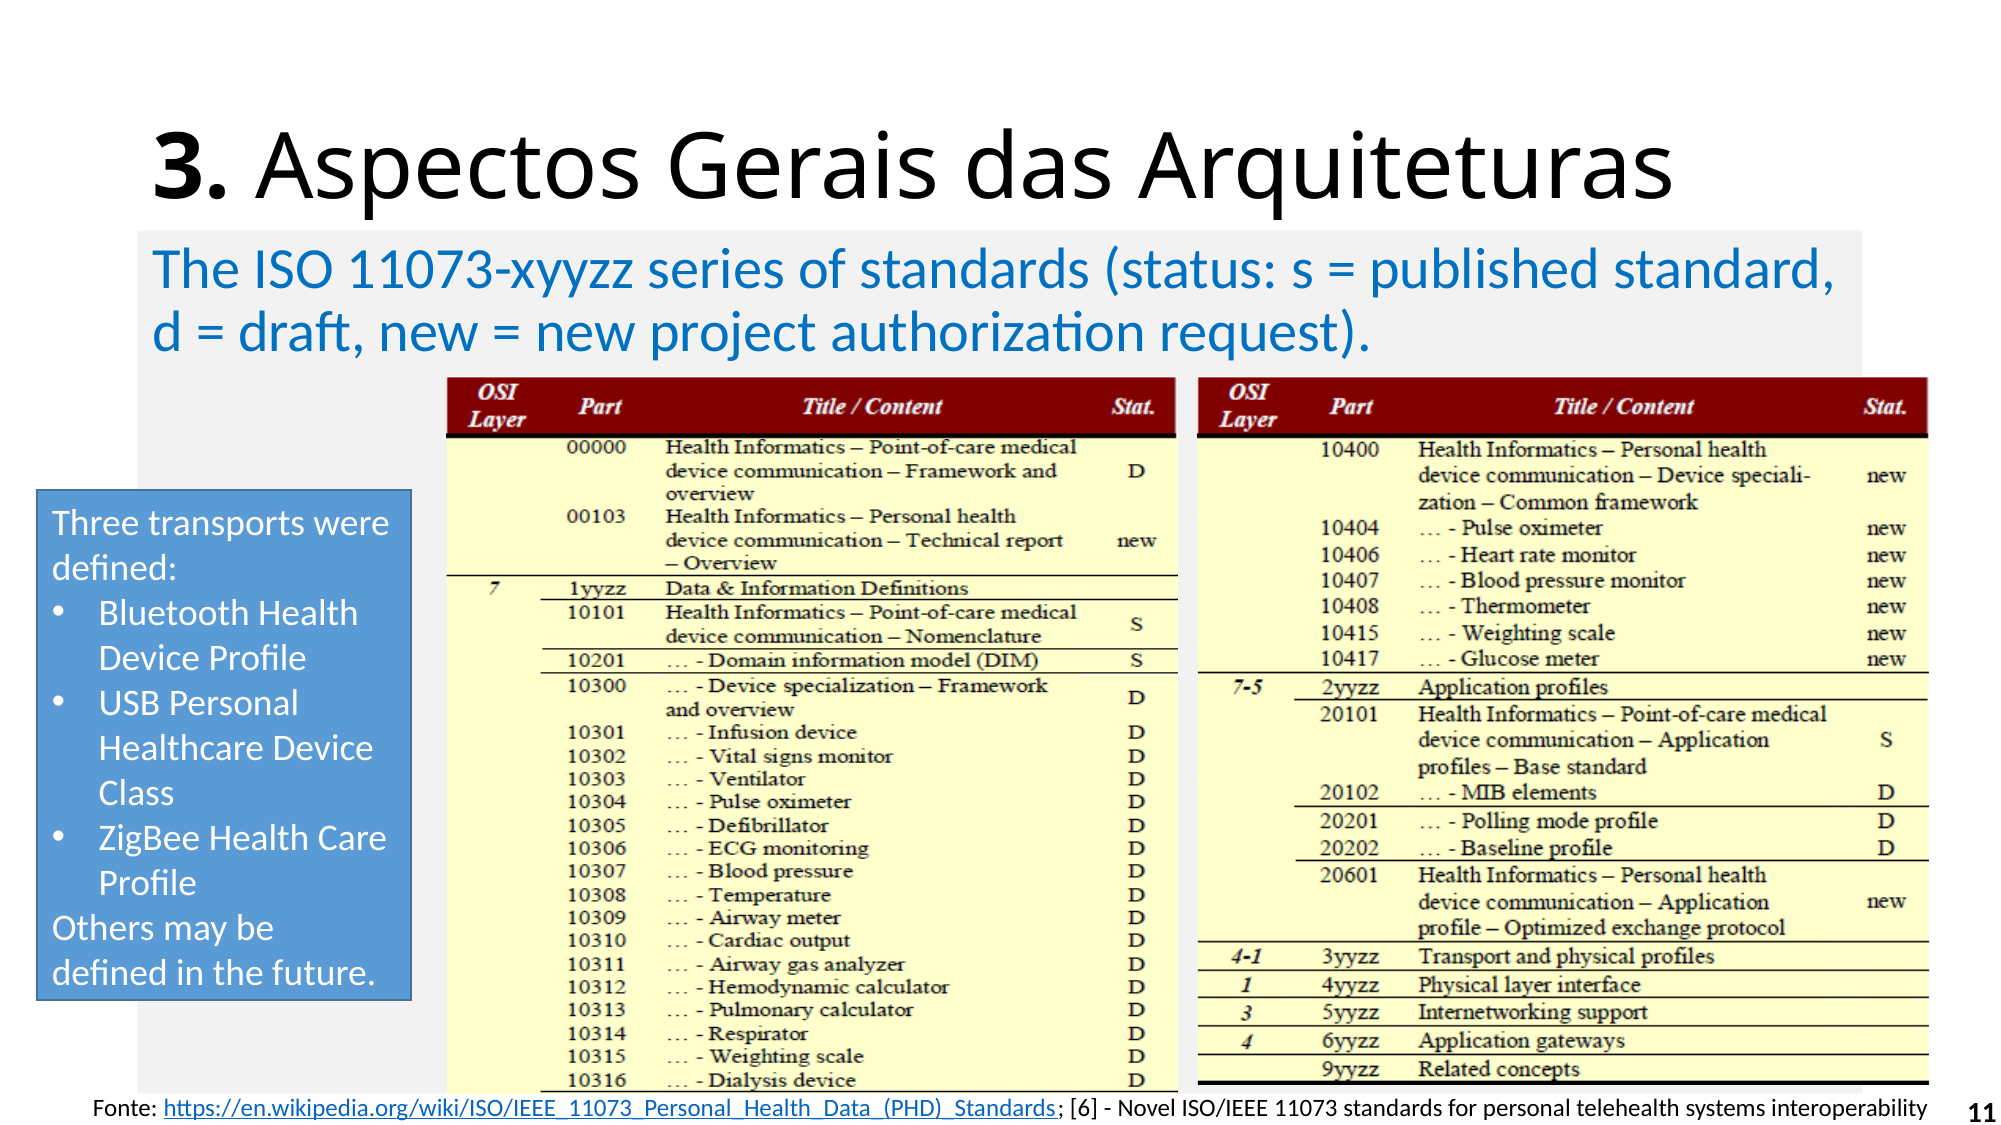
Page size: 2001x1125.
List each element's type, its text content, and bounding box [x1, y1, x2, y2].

text_box Three transports were defined: Bluetooth Health Device Profile USB Personal Healthcare Device Class ZigBee Health Care Profile Others may be defined in the future. [36, 489, 412, 1001]
title 3. Aspectos Gerais das Arquiteturas [137, 59, 1863, 230]
picture [446, 376, 1178, 1094]
text_box Fonte: https://en.wikipedia.org/wiki/ISO/IEEE_11073_Personal_Health_Data_(PHD)_Standards; [6] - Novel ISO/IEEE 11073 standards for personal telehealth systems interoperability [78, 1083, 2000, 1125]
list The ISO 11073-xyyzz series of standards (status: s = published standard, d = draft, new = new project authorization request). [137, 230, 1863, 1083]
picture [1197, 376, 1930, 1085]
